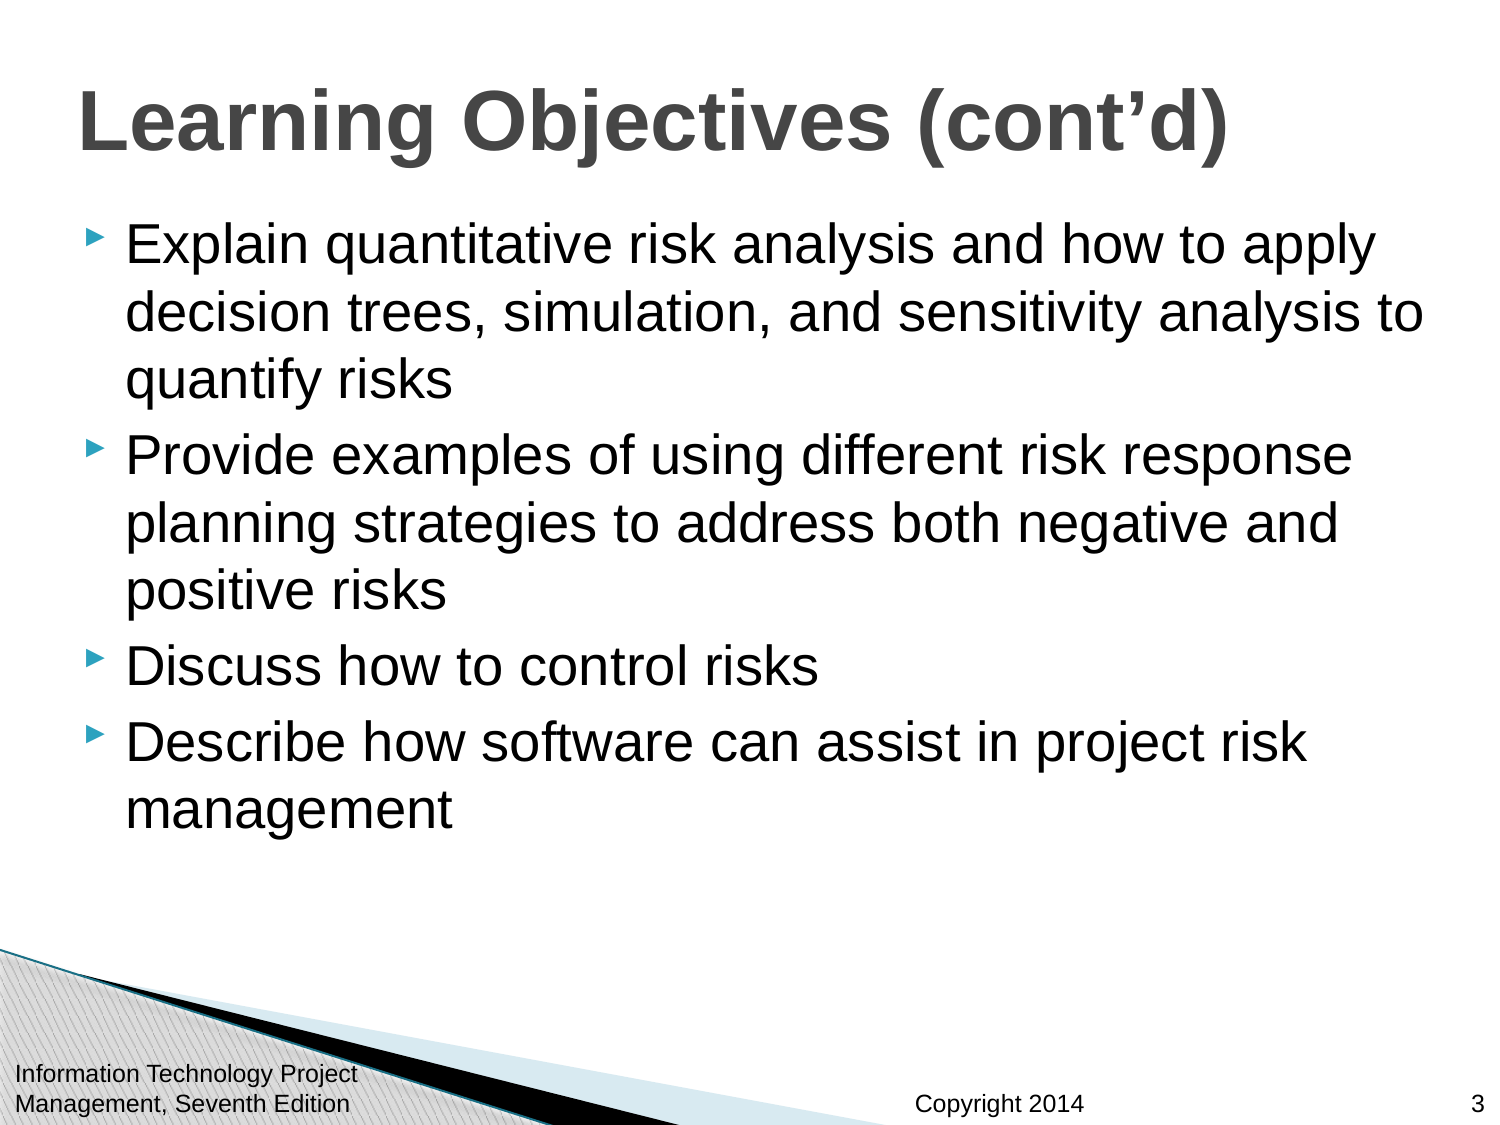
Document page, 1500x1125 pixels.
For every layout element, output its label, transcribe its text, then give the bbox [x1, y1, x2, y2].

slide_number 3 [1408, 1065, 1500, 1125]
title Learning Objectives (cont’d) [62, 45, 1425, 188]
footer Information Technology Project Management, Seventh Edition [0, 1065, 425, 1125]
list Explain quantitative risk analysis and how to apply decision trees, simulation, and sensitivity analysis to quantify risks Provide examples of using different risk response planning strategies to address both negative and positive risks Discuss how to control risks Describe how software can assist in project risk management [49, 199, 1463, 1026]
